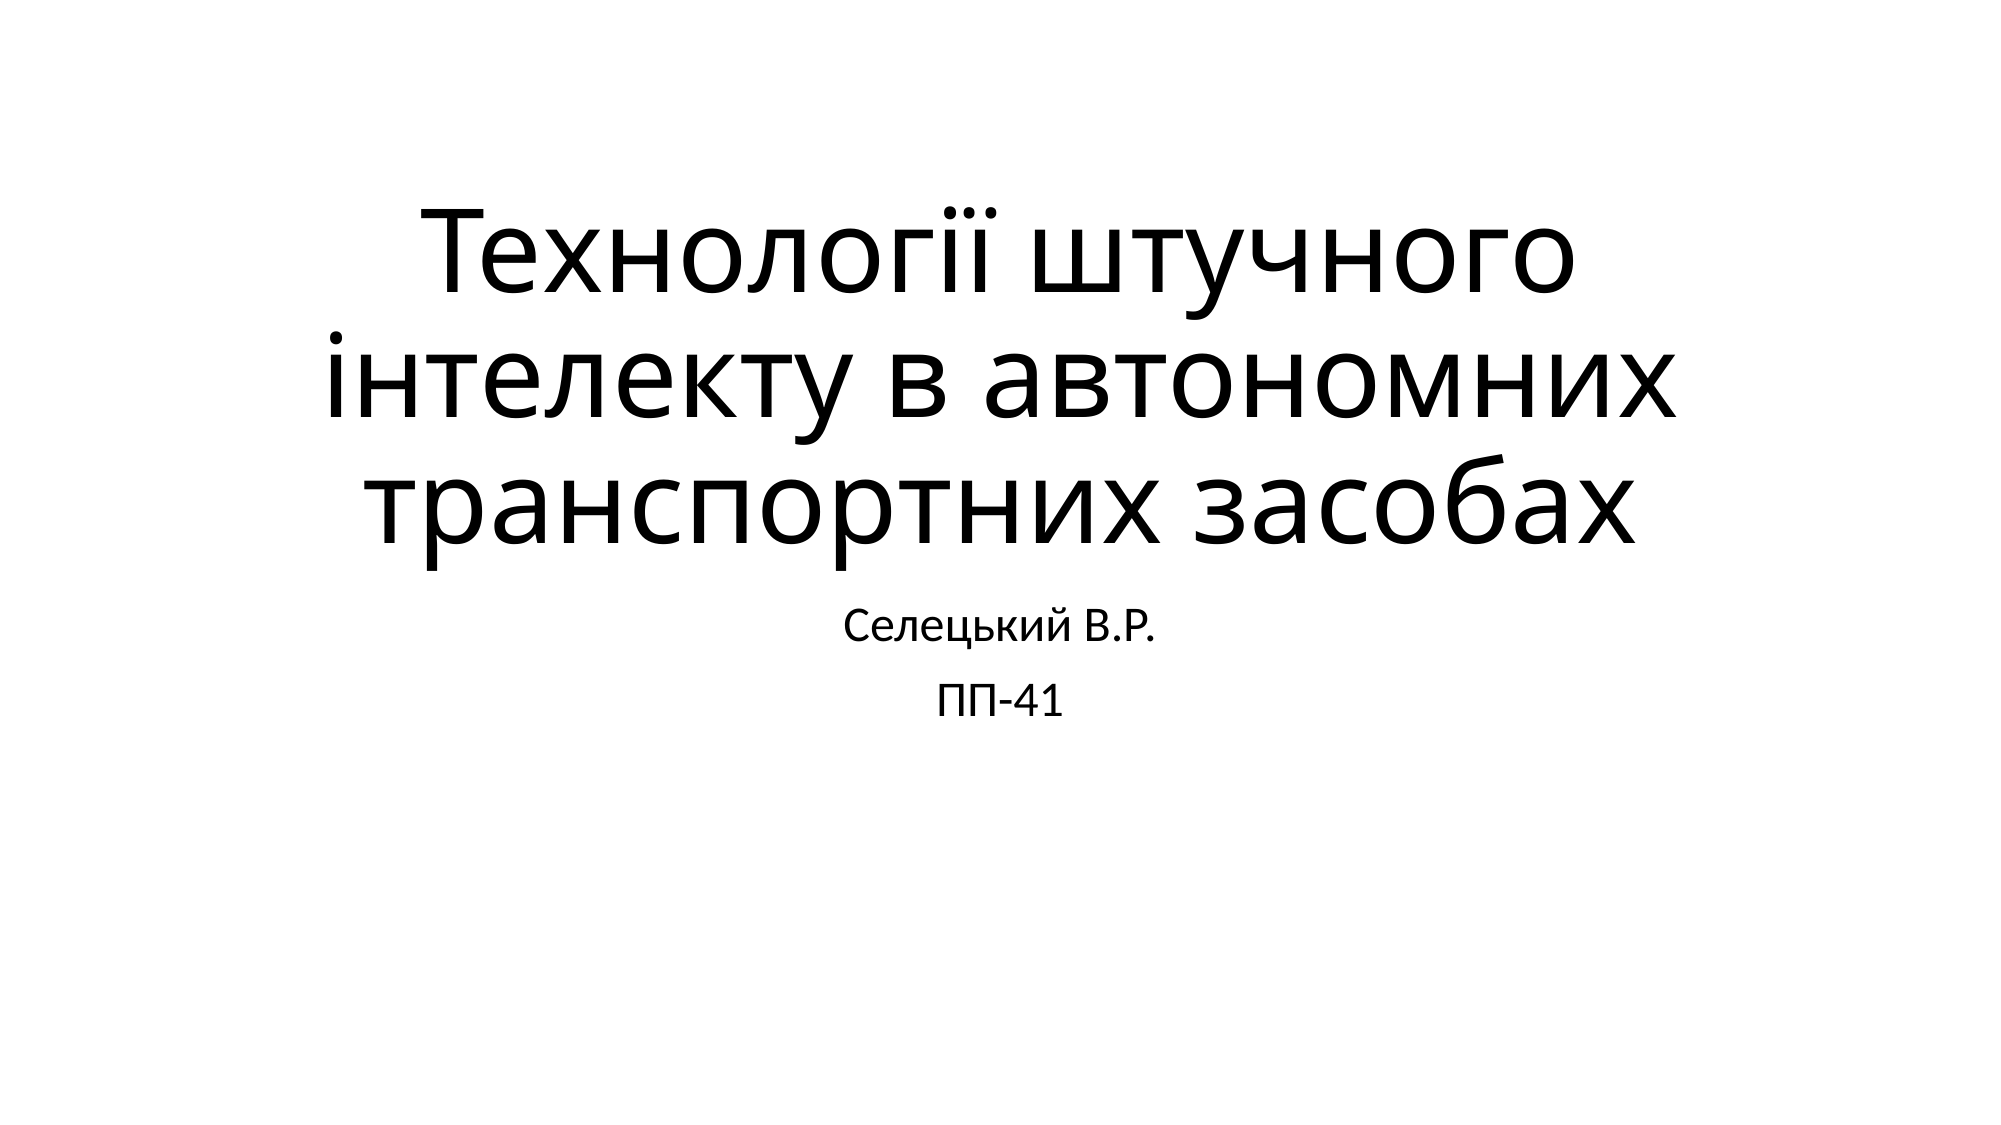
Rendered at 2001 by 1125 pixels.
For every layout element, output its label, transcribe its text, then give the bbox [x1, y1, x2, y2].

title Технології штучного інтелекту в автономних транспортних засобах [249, 184, 1750, 576]
subtitle Cелецький В.Р. ПП-41 [249, 590, 1750, 863]
